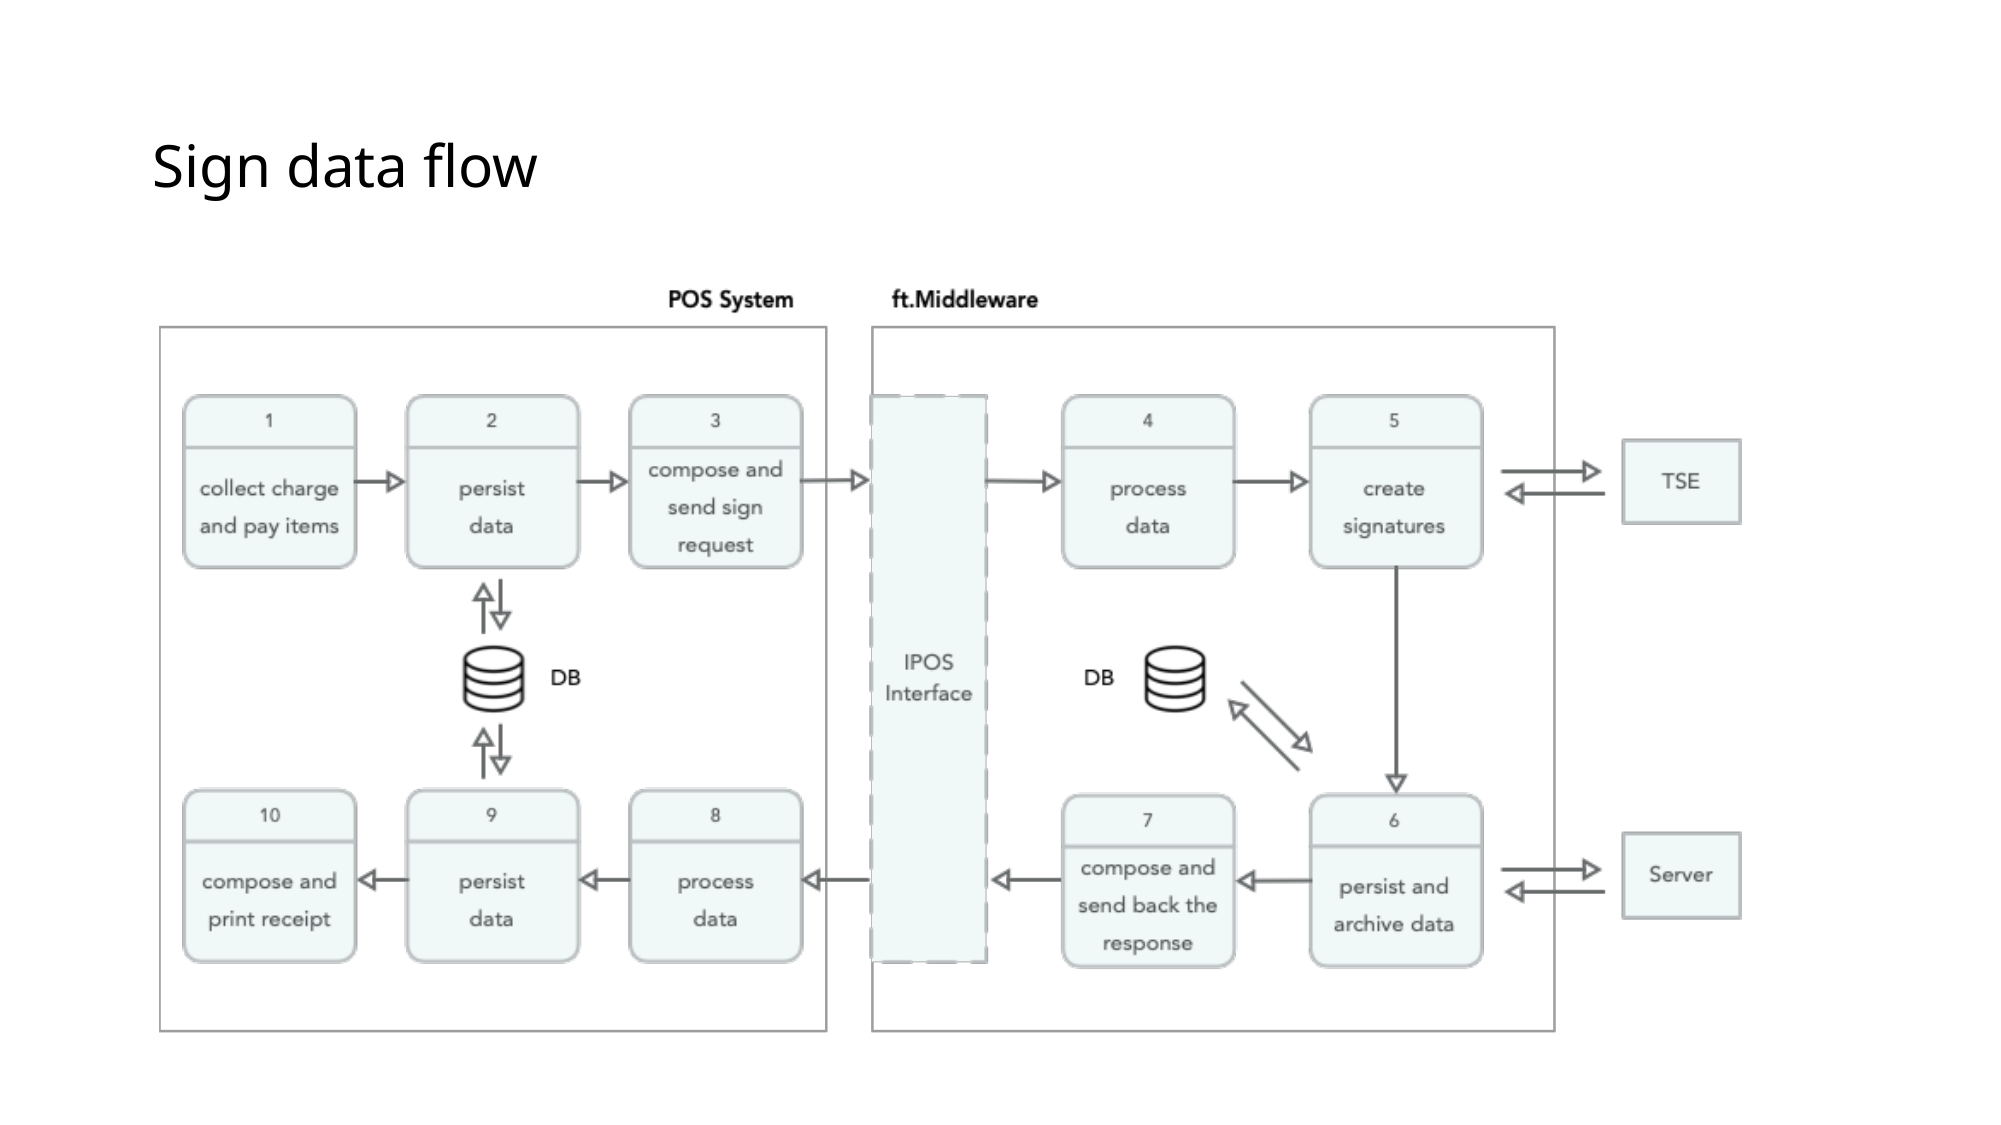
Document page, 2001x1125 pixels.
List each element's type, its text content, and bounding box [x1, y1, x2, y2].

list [159, 277, 1742, 1035]
title Sign data flow [137, 59, 1863, 278]
